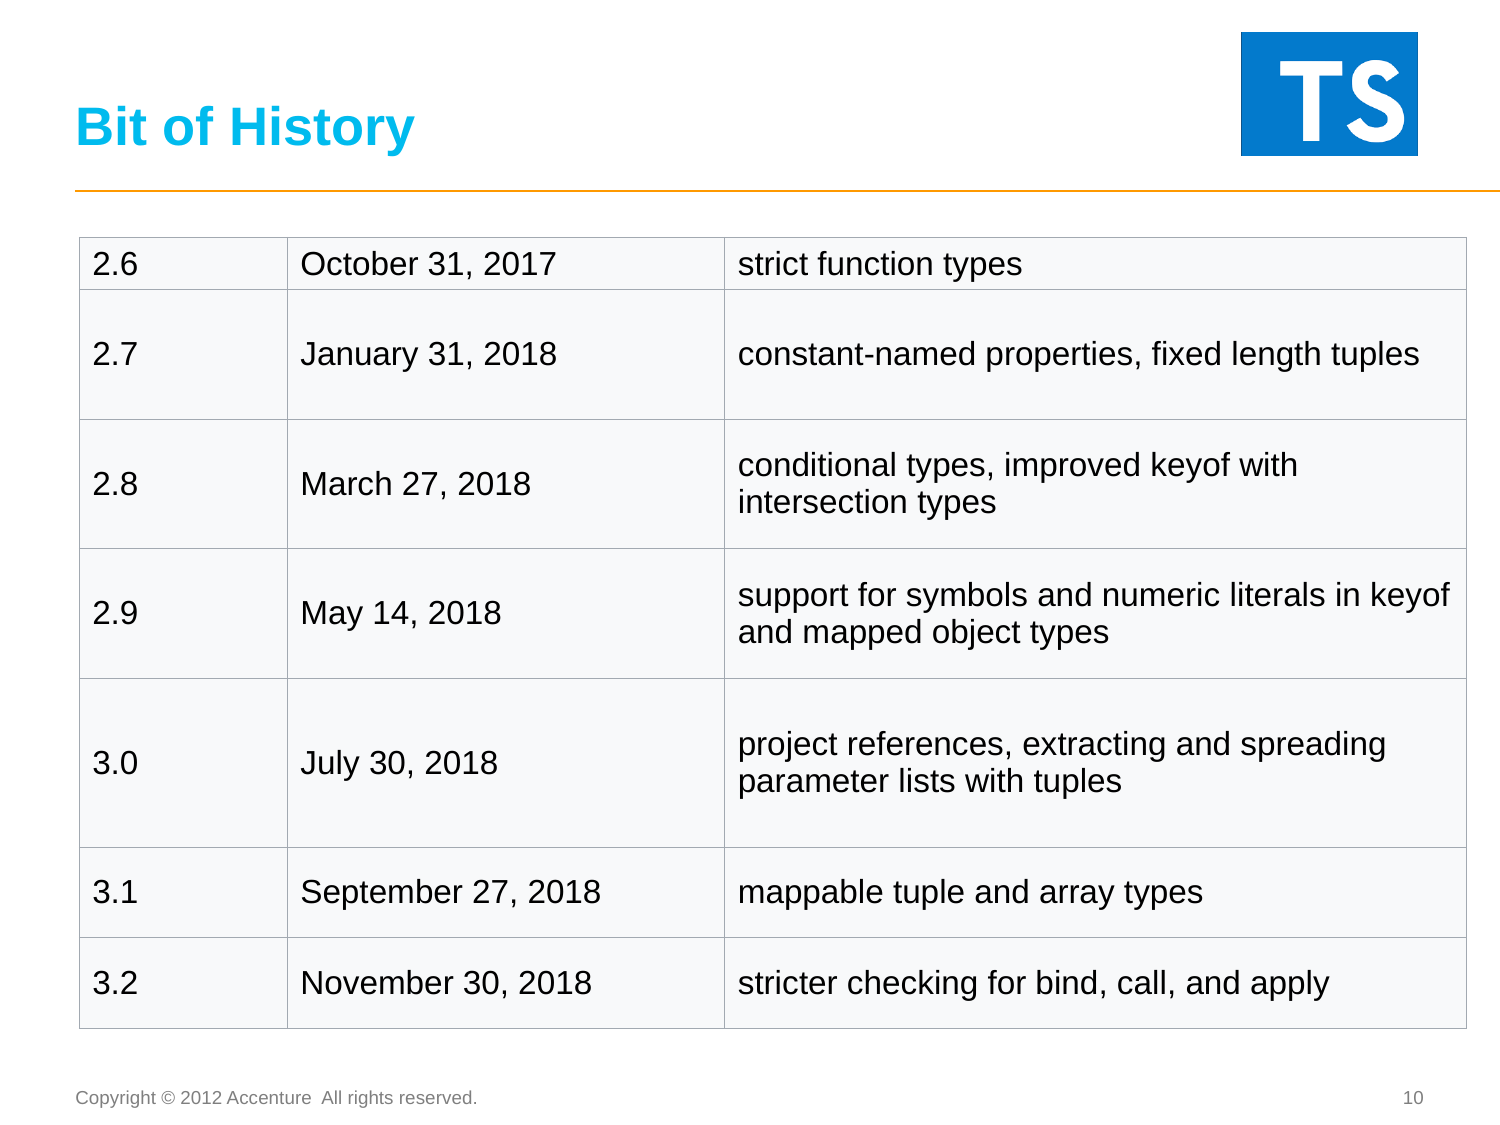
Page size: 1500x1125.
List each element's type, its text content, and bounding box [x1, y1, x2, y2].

table_header 2.6 [80, 238, 287, 289]
table_cell mappable tuple and array types [725, 848, 1466, 937]
table_cell 2.7 [80, 290, 287, 419]
table_cell March 27, 2018 [288, 420, 724, 548]
table_header strict function types [725, 238, 1466, 289]
table_cell January 31, 2018 [288, 290, 724, 419]
table_cell support for symbols and numeric literals in keyof and mapped object types [725, 549, 1466, 678]
table_cell November 30, 2018 [288, 938, 724, 1028]
table_cell stricter checking for bind, call, and apply [725, 938, 1466, 1028]
table_header October 31, 2017 [288, 238, 724, 289]
table_cell September 27, 2018 [288, 848, 724, 937]
table_cell July 30, 2018 [288, 679, 724, 847]
table_cell constant-named properties, fixed length tuples [725, 290, 1466, 419]
table_cell 3.0 [80, 679, 287, 847]
table_cell 3.1 [80, 848, 287, 937]
table_cell 2.9 [80, 549, 287, 678]
table_cell conditional types, improved keyof with intersection types [725, 420, 1466, 548]
title Bit of History [75, 27, 1422, 157]
table_cell May 14, 2018 [288, 549, 724, 678]
table_cell 2.8 [80, 420, 287, 548]
table_cell project references, extracting and spreading parameter lists with tuples [725, 679, 1466, 847]
table_cell 3.2 [80, 938, 287, 1028]
